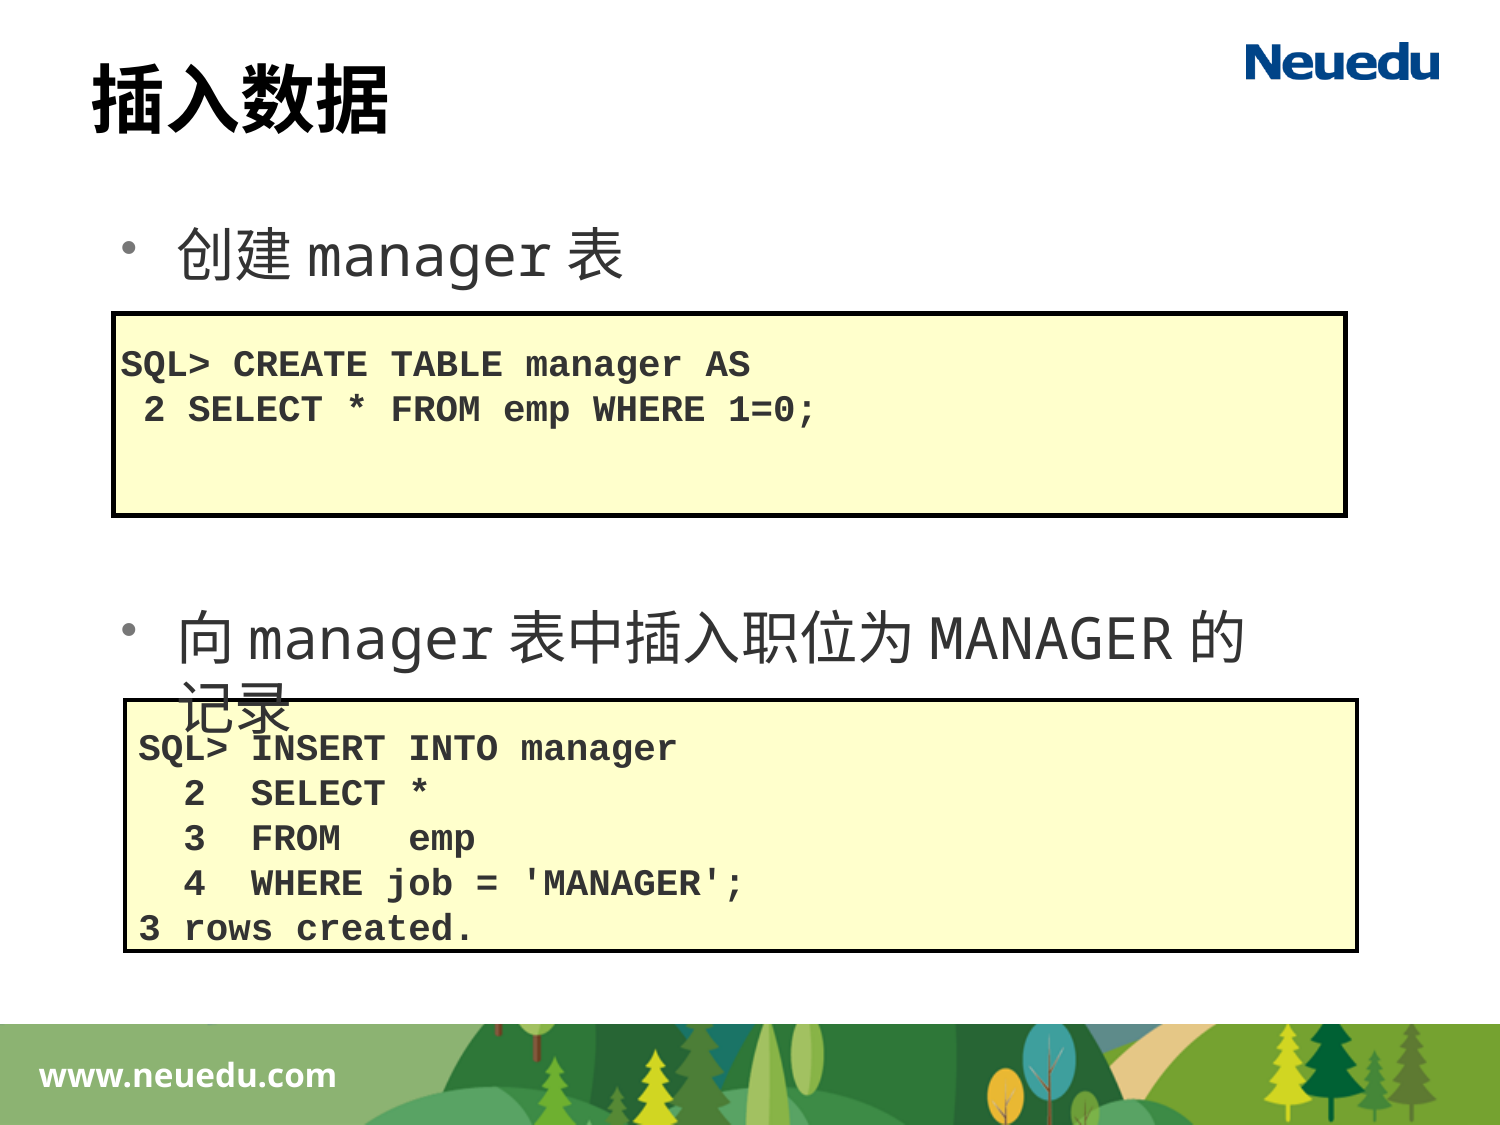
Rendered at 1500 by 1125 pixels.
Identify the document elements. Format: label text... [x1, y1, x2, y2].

text_box 向manager表中插入职位为MANAGER的记录 [105, 593, 1317, 749]
text_box [113, 313, 1346, 516]
text_box SQL> CREATE TABLE manager AS 2 SELECT * FROM emp WHERE 1=0; [105, 304, 1342, 481]
text_box SQL> INSERT INTO manager 2 SELECT * 3 FROM emp 4 WHERE job = 'MANAGER'; 3 rows created. [123, 691, 1360, 996]
title 插入数据 [75, 45, 1425, 150]
picture [0, 1024, 1500, 1125]
text_box 创建manager表 [105, 210, 1317, 296]
picture [1246, 42, 1439, 80]
